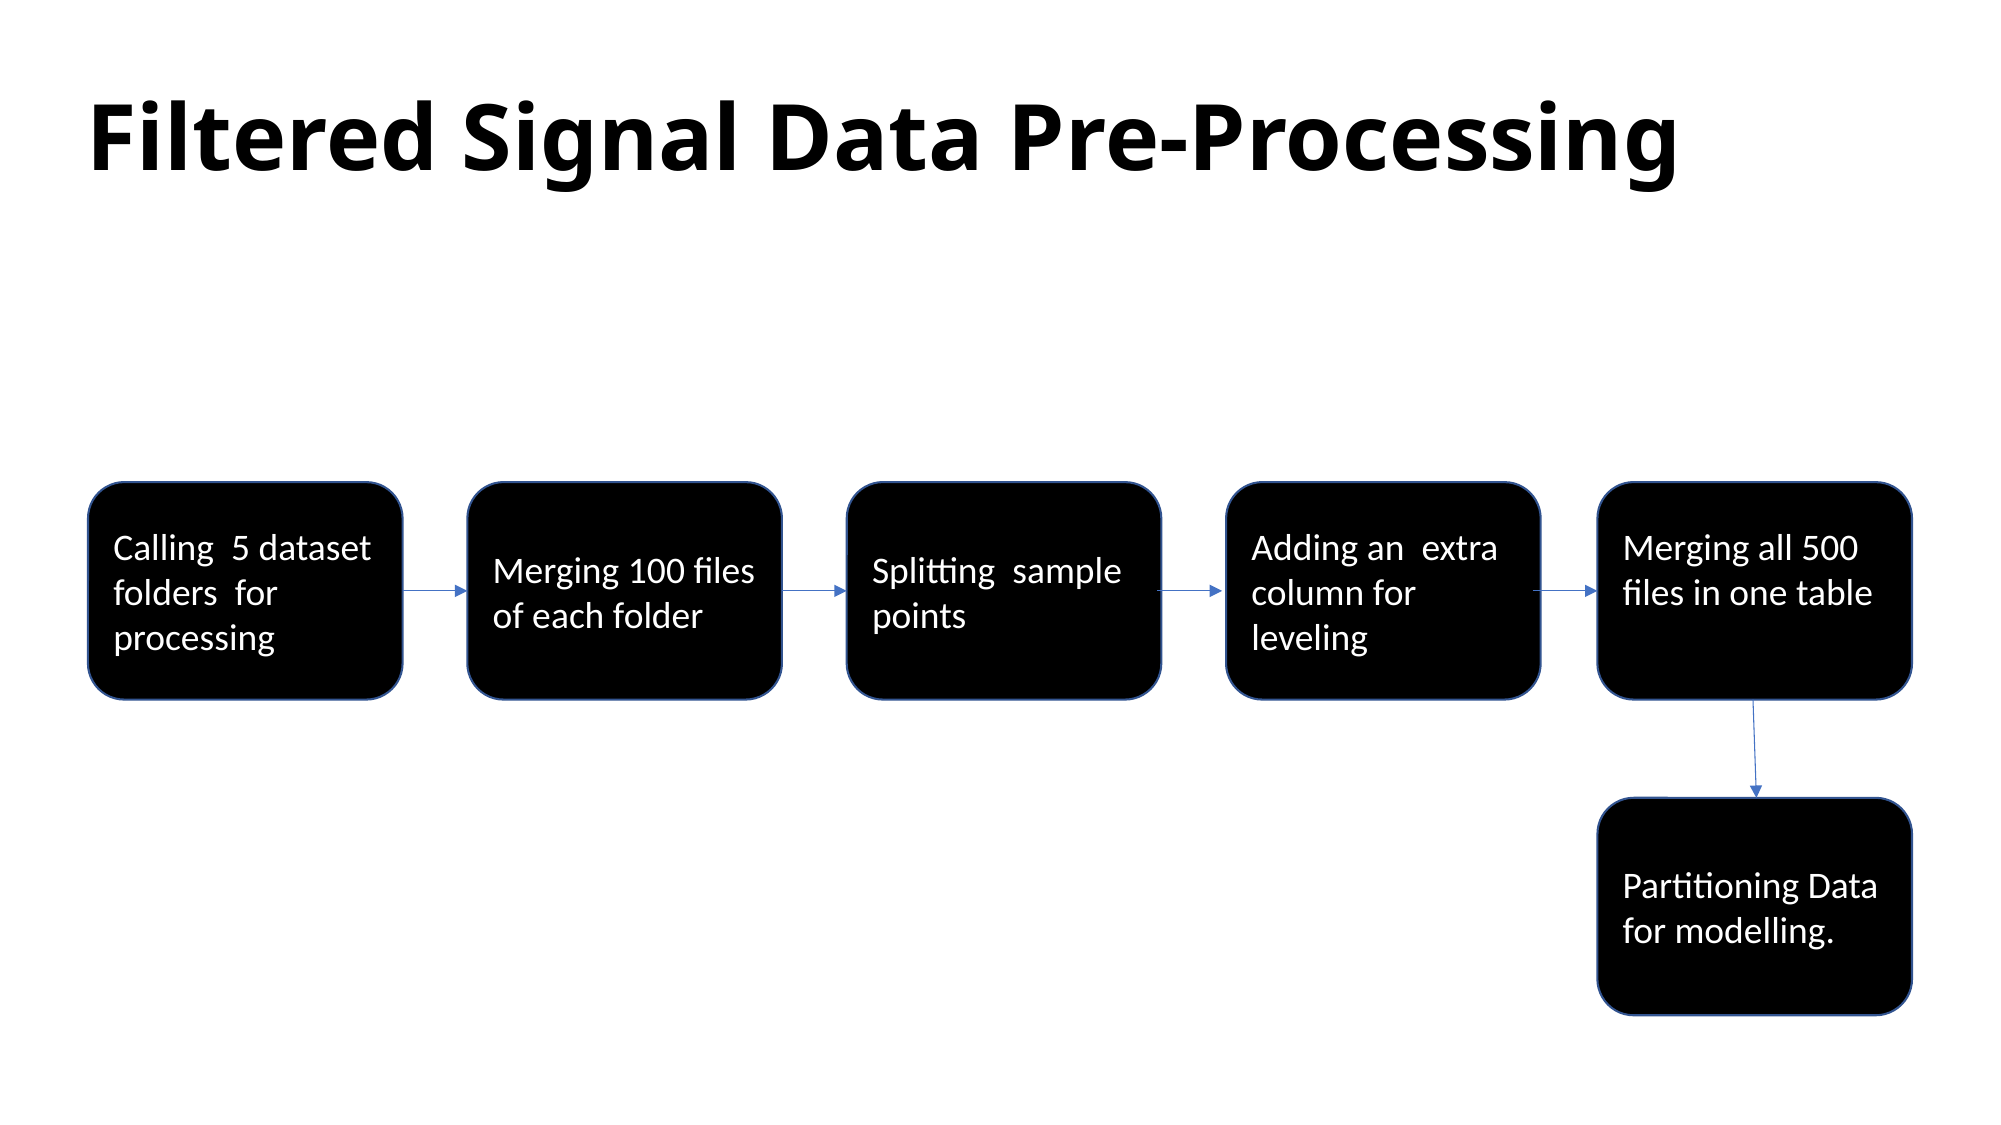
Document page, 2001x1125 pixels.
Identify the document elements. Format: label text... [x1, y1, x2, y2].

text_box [1752, 699, 1757, 798]
text_box Splitting sample points [845, 481, 1163, 701]
text_box Calling 5 dataset folders for processing [86, 481, 404, 701]
text_box Merging all 500 files in one table [1596, 481, 1914, 701]
text_box Merging 100 files of each folder [466, 481, 783, 701]
text_box Filtered Signal Data Pre-Processing [71, 57, 1869, 224]
text_box Adding an extra column for leveling [1225, 481, 1542, 701]
text_box Partitioning Data for modelling. [1596, 796, 1914, 1017]
